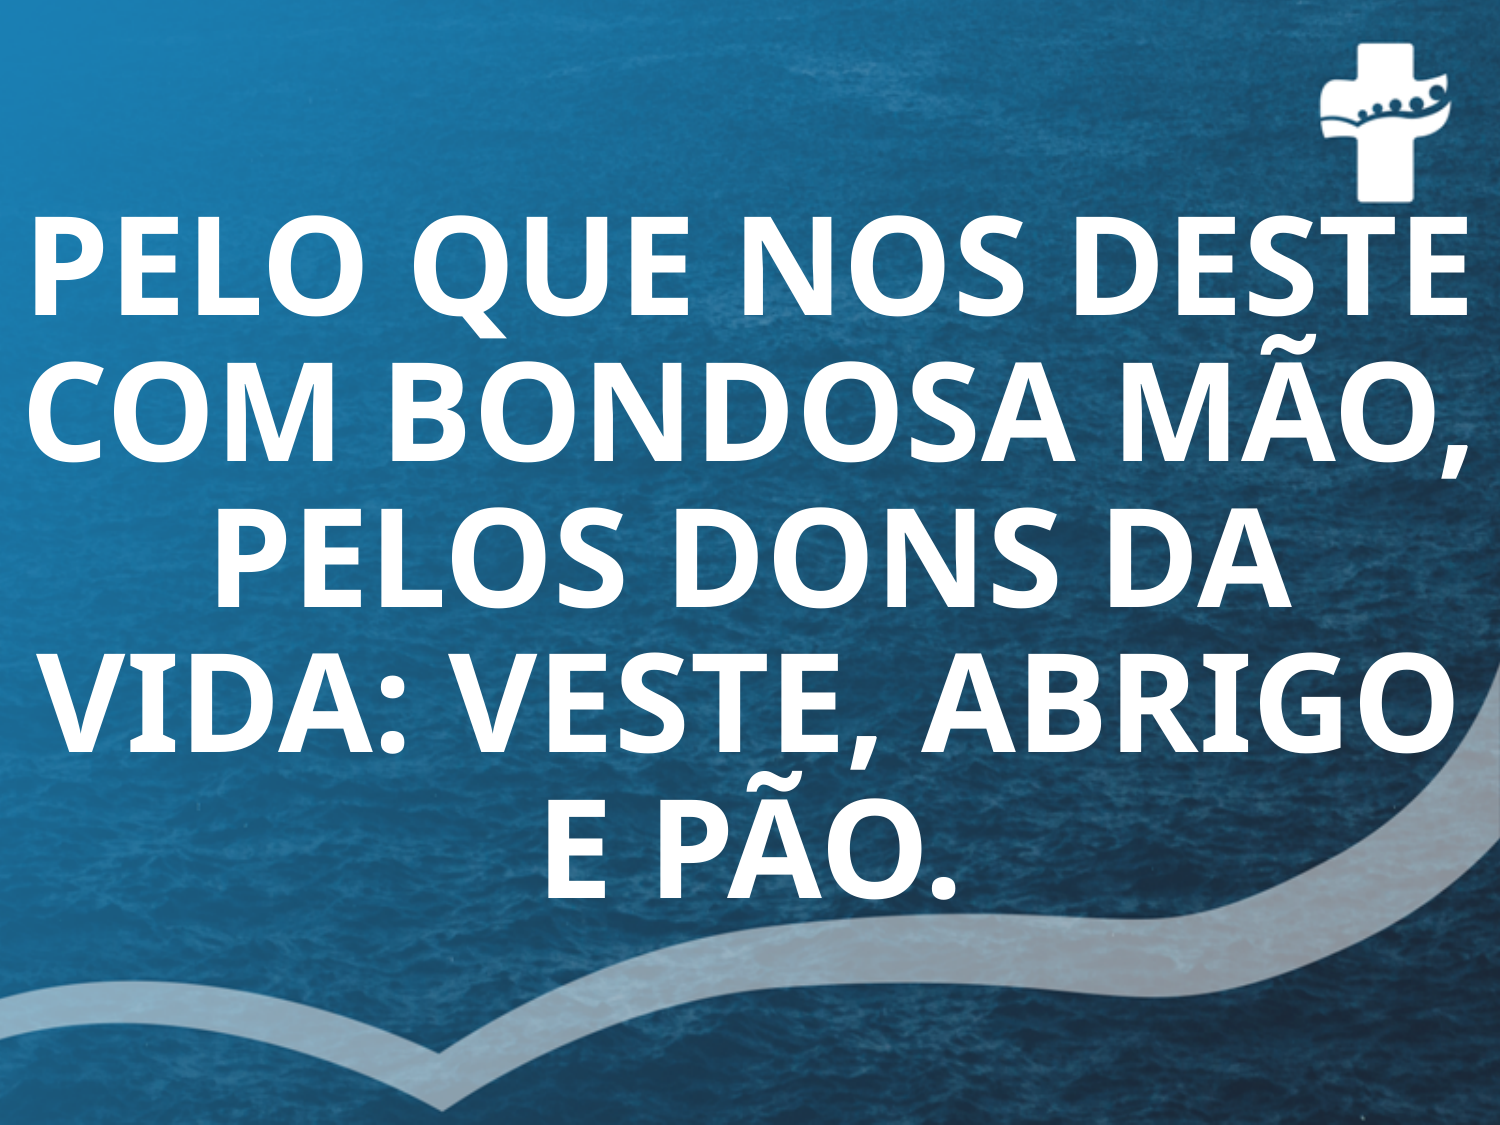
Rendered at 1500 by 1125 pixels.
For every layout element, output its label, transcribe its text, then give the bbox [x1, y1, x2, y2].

title PELO QUE NOS DESTE COM BONDOSA MÃO, PELOS DONS DA VIDA: VESTE, ABRIGO E PÃO. [0, 467, 1500, 656]
picture [0, 656, 1500, 1125]
picture [0, 0, 1500, 467]
